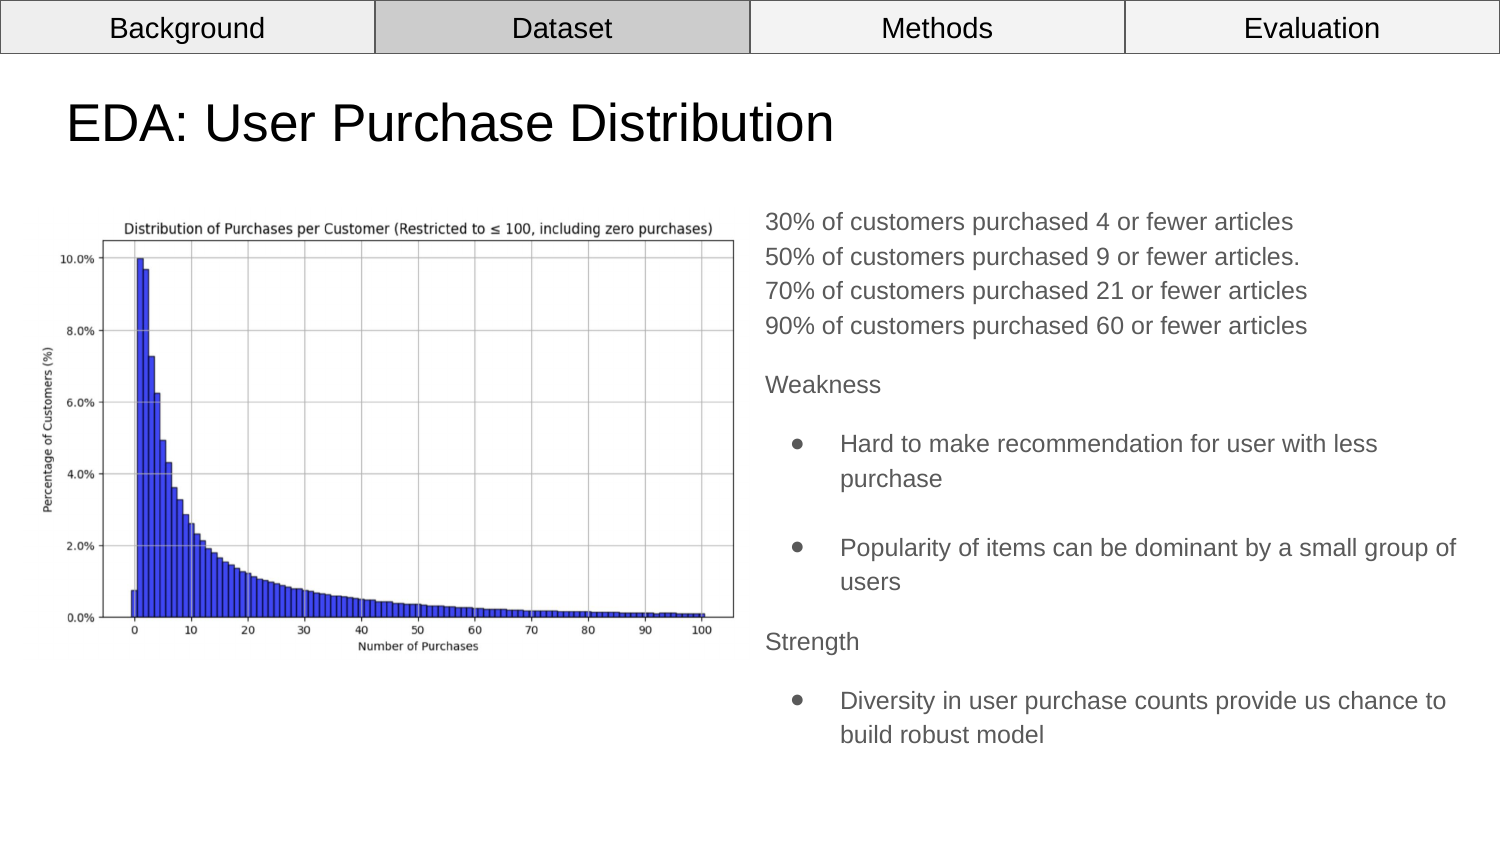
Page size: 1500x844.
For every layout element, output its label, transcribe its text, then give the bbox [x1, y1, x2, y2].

text_box Background [0, 0, 374, 54]
text_box Methods [749, 0, 1124, 54]
text_box Dataset [374, 0, 749, 54]
list 30% of customers purchased 4 or fewer articles 50% of customers purchased 9 or fewer articles. 70% of customers purchased 21 or fewer articles 90% of customers purchased 60 or fewer articles Weakness Hard to make recommendation for user with less purchase Popularity of items can be dominant by a small group of users Strength Diversity in user purchase counts provide us chance to build robust model [750, 186, 1481, 827]
title EDA: User Purchase Distribution [51, 72, 1449, 167]
picture [23, 207, 751, 660]
text_box Evaluation [1124, 0, 1500, 54]
